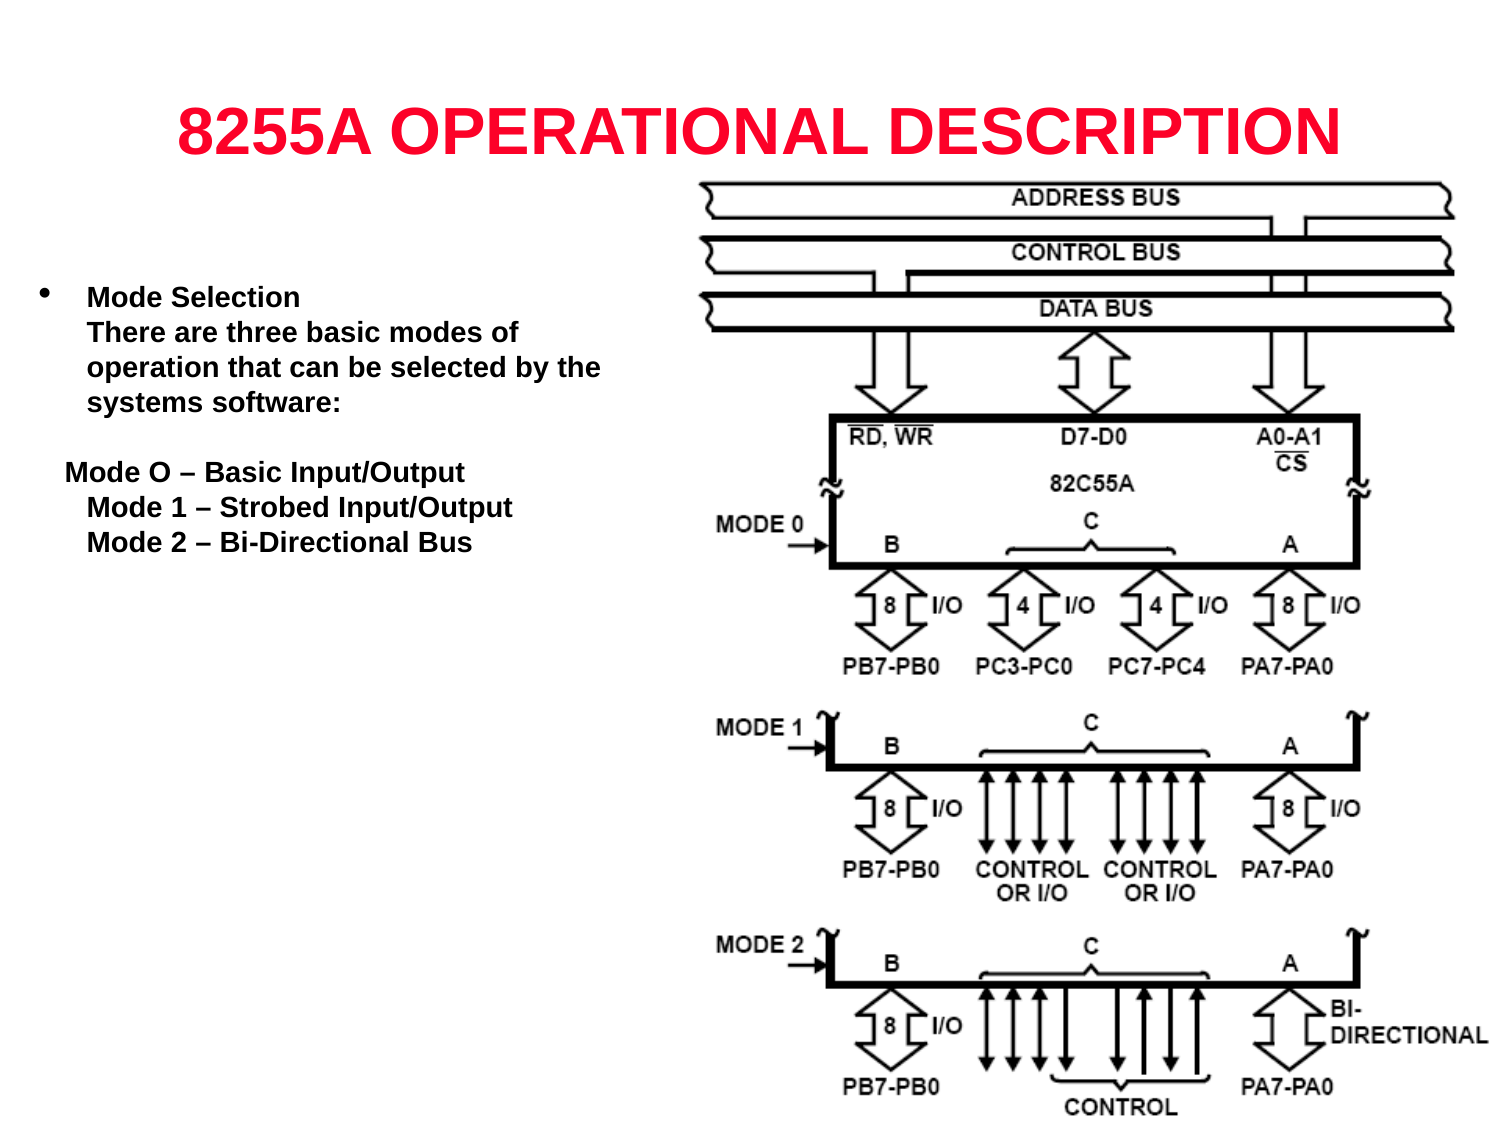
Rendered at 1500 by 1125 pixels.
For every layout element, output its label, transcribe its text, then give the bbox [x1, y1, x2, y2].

text_box 8255A OPERATIONAL DESCRIPTION [162, 54, 1475, 243]
text_box Mode Selection There are three basic modes of operation that can be selected by the systems software: Mode O – Basic Input/Output Mode 1 – Strobed Input/Output Mode 2 – Bi-Directional Bus [24, 274, 638, 738]
picture [693, 169, 1500, 1125]
